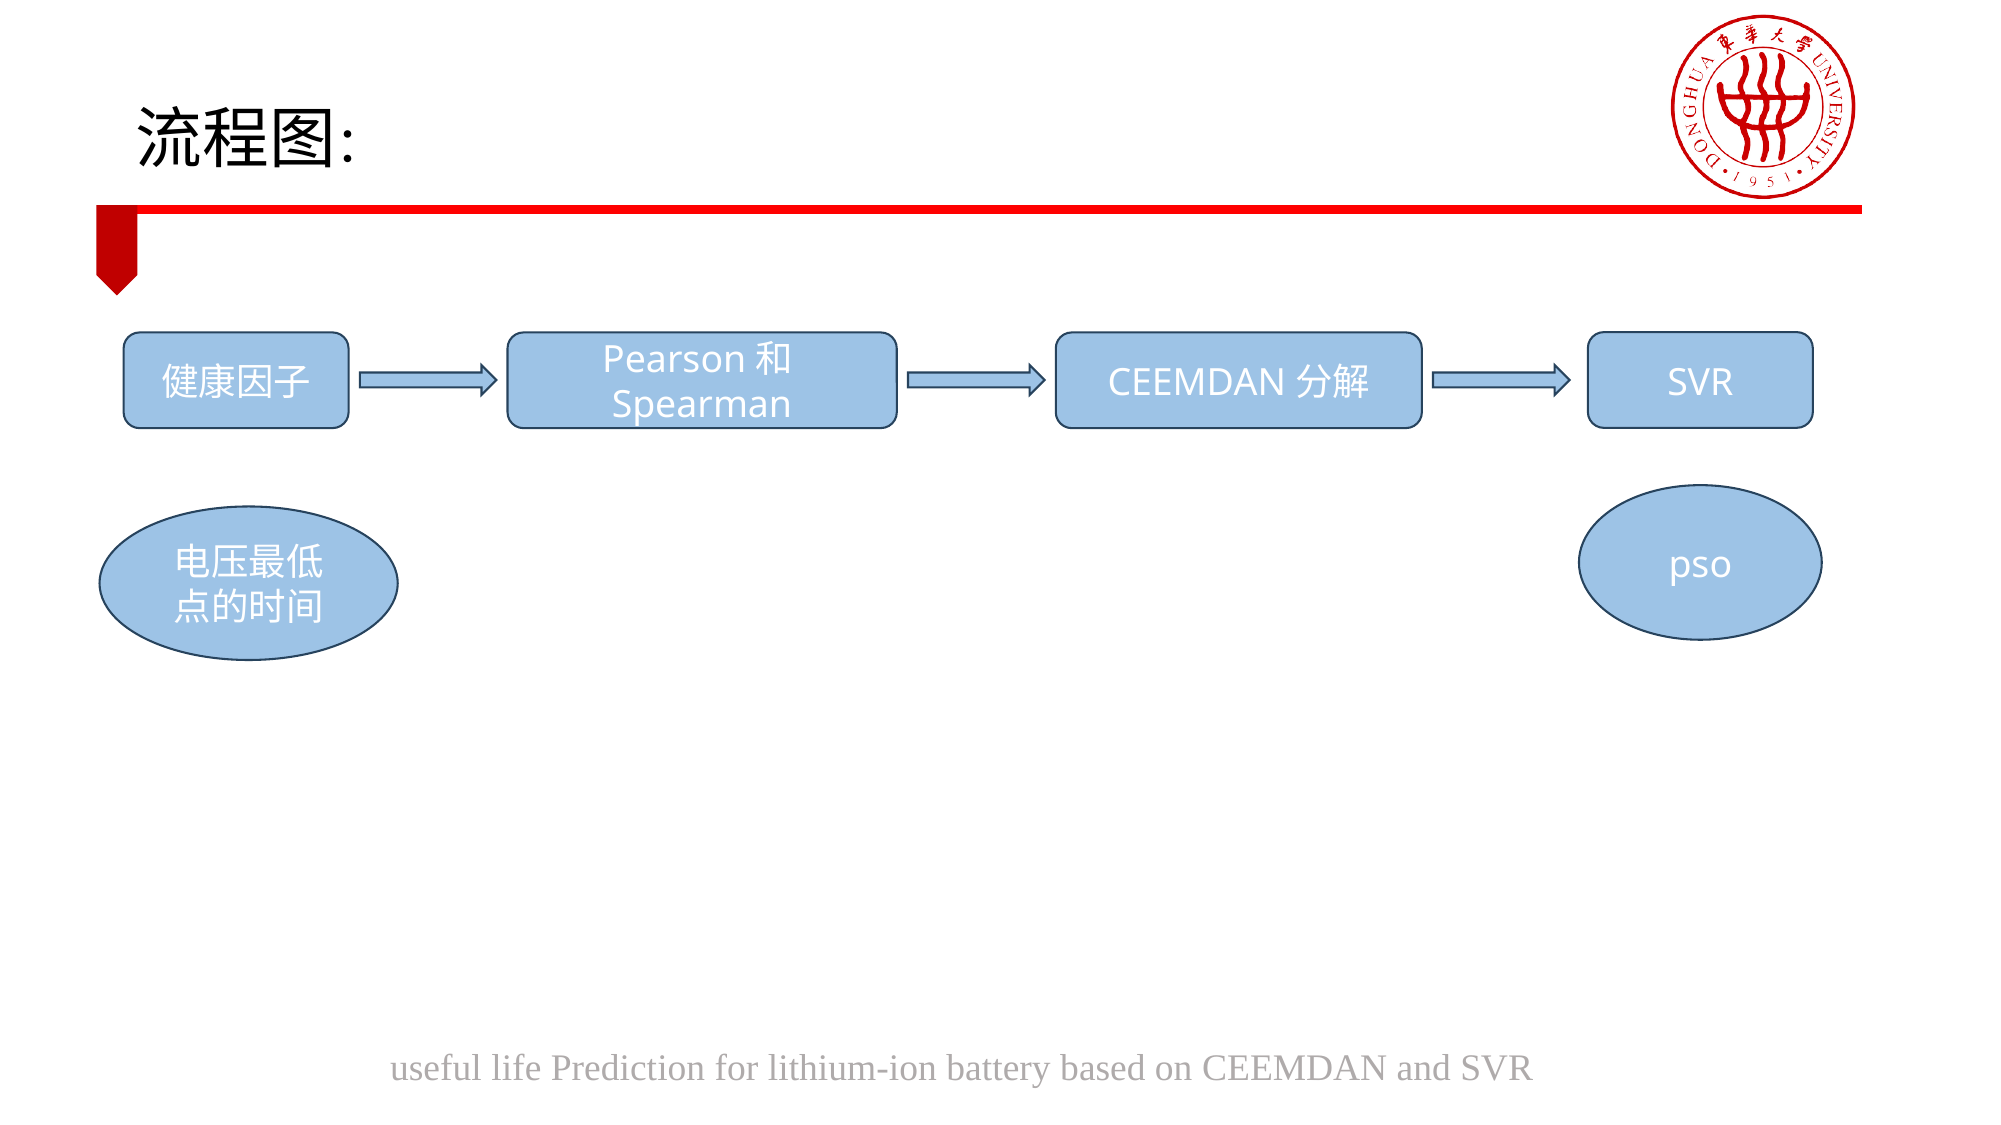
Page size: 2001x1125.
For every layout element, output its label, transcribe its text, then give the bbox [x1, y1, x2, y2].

text_box pso [1577, 484, 1823, 641]
text_box [906, 362, 1047, 398]
text_box [1431, 362, 1572, 398]
text_box useful life Prediction for lithium-ion battery based on CEEMDAN and SVR [25, 1035, 1899, 1096]
text_box 电压最低点的时间 [98, 505, 399, 662]
text_box SVR [1586, 331, 1814, 429]
text_box CEEMDAN分解 [1054, 331, 1423, 430]
text_box [358, 362, 498, 398]
text_box 流程图： [120, 88, 1685, 184]
picture [1663, 13, 1863, 201]
text_box 健康因子 [122, 331, 350, 430]
text_box Pearson和Spearman [506, 331, 898, 430]
